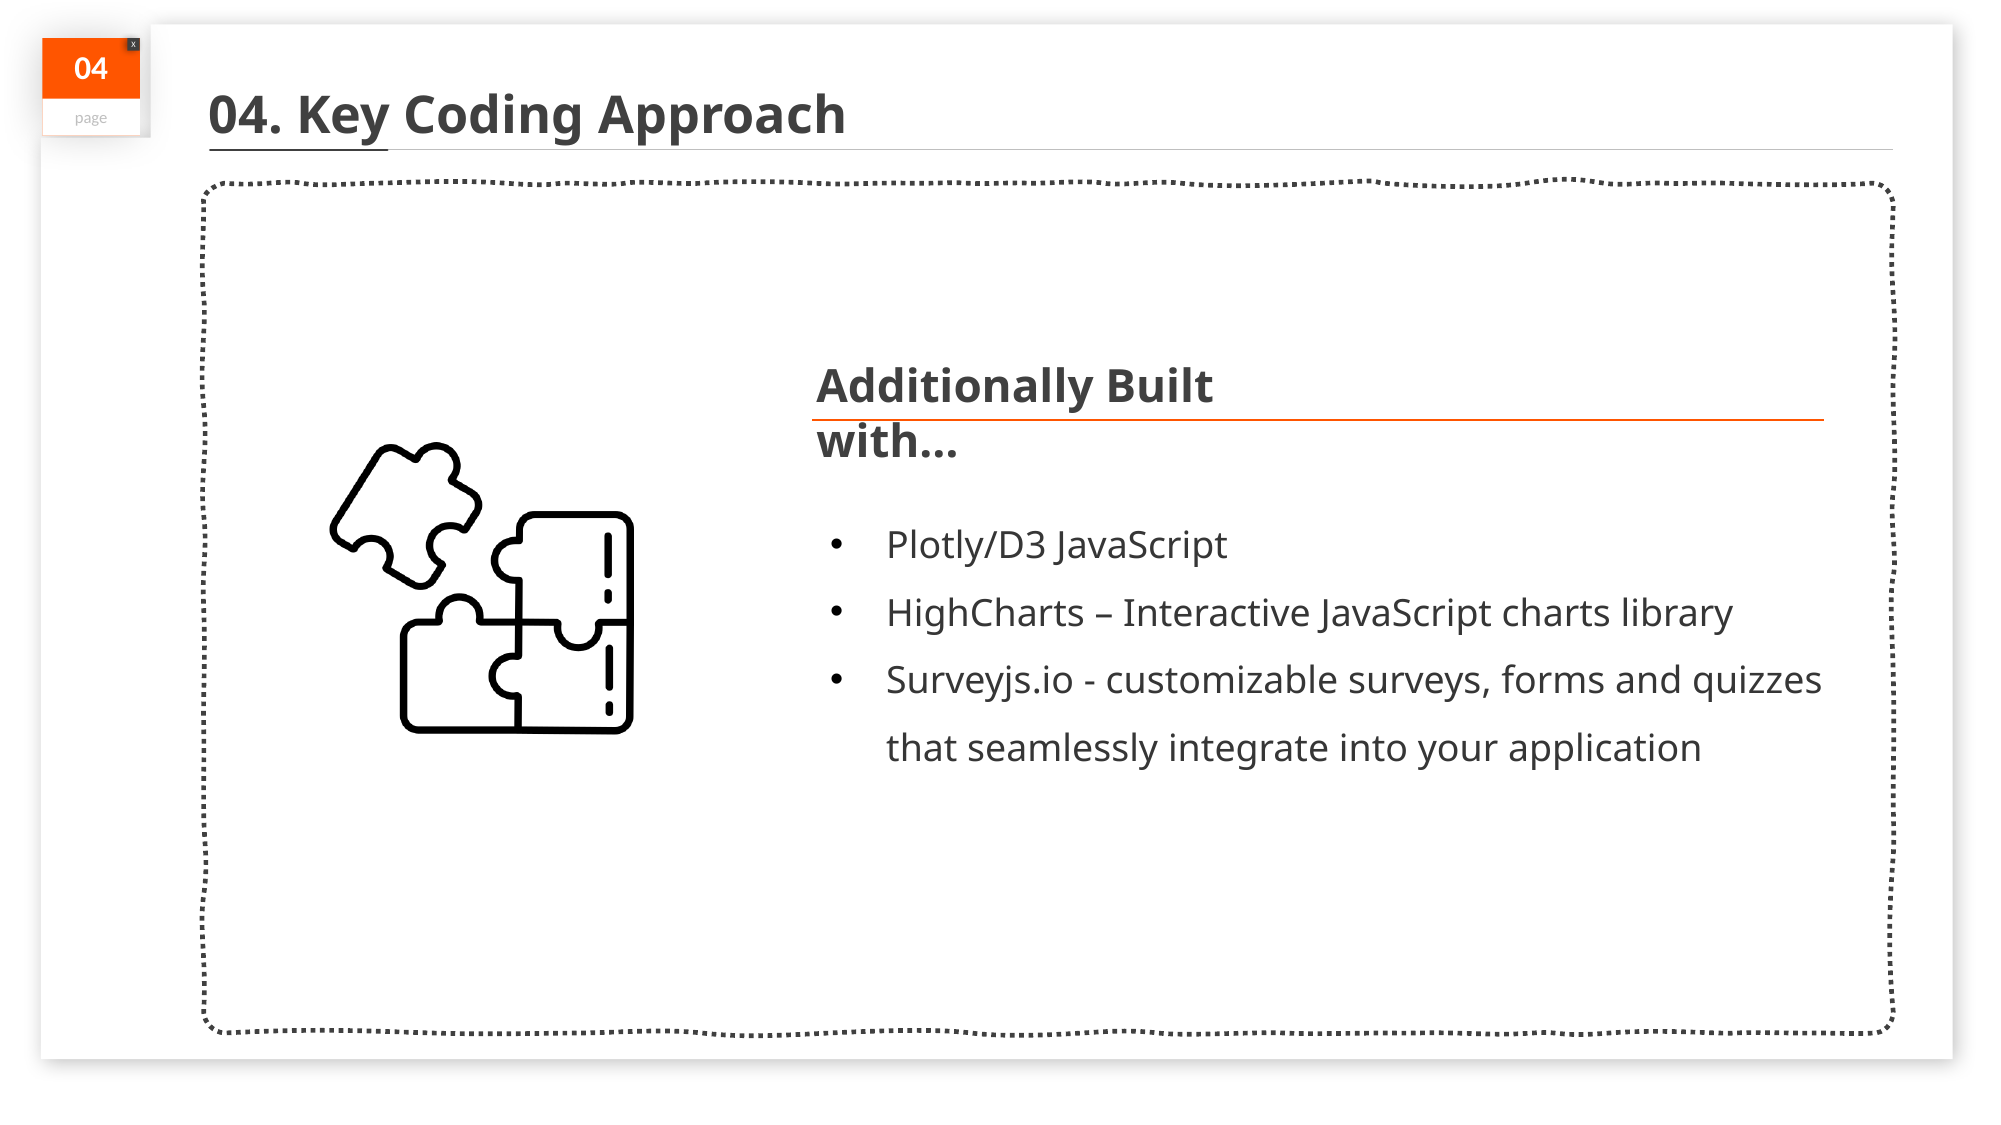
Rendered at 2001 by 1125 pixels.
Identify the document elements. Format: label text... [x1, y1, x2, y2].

text_box [200, 178, 1896, 1037]
text_box Additionally Built with… [801, 349, 1358, 475]
text_box 04. Key Coding Approach [193, 42, 1194, 152]
text_box [40, 23, 1954, 1060]
text_box Plotly/D3 JavaScript HighCharts – Interactive JavaScript charts library Surveyjs.io - customizable surveys, forms and quizzes that seamlessly integrate into your application [796, 491, 1841, 844]
picture [323, 436, 640, 740]
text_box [42, 38, 140, 136]
